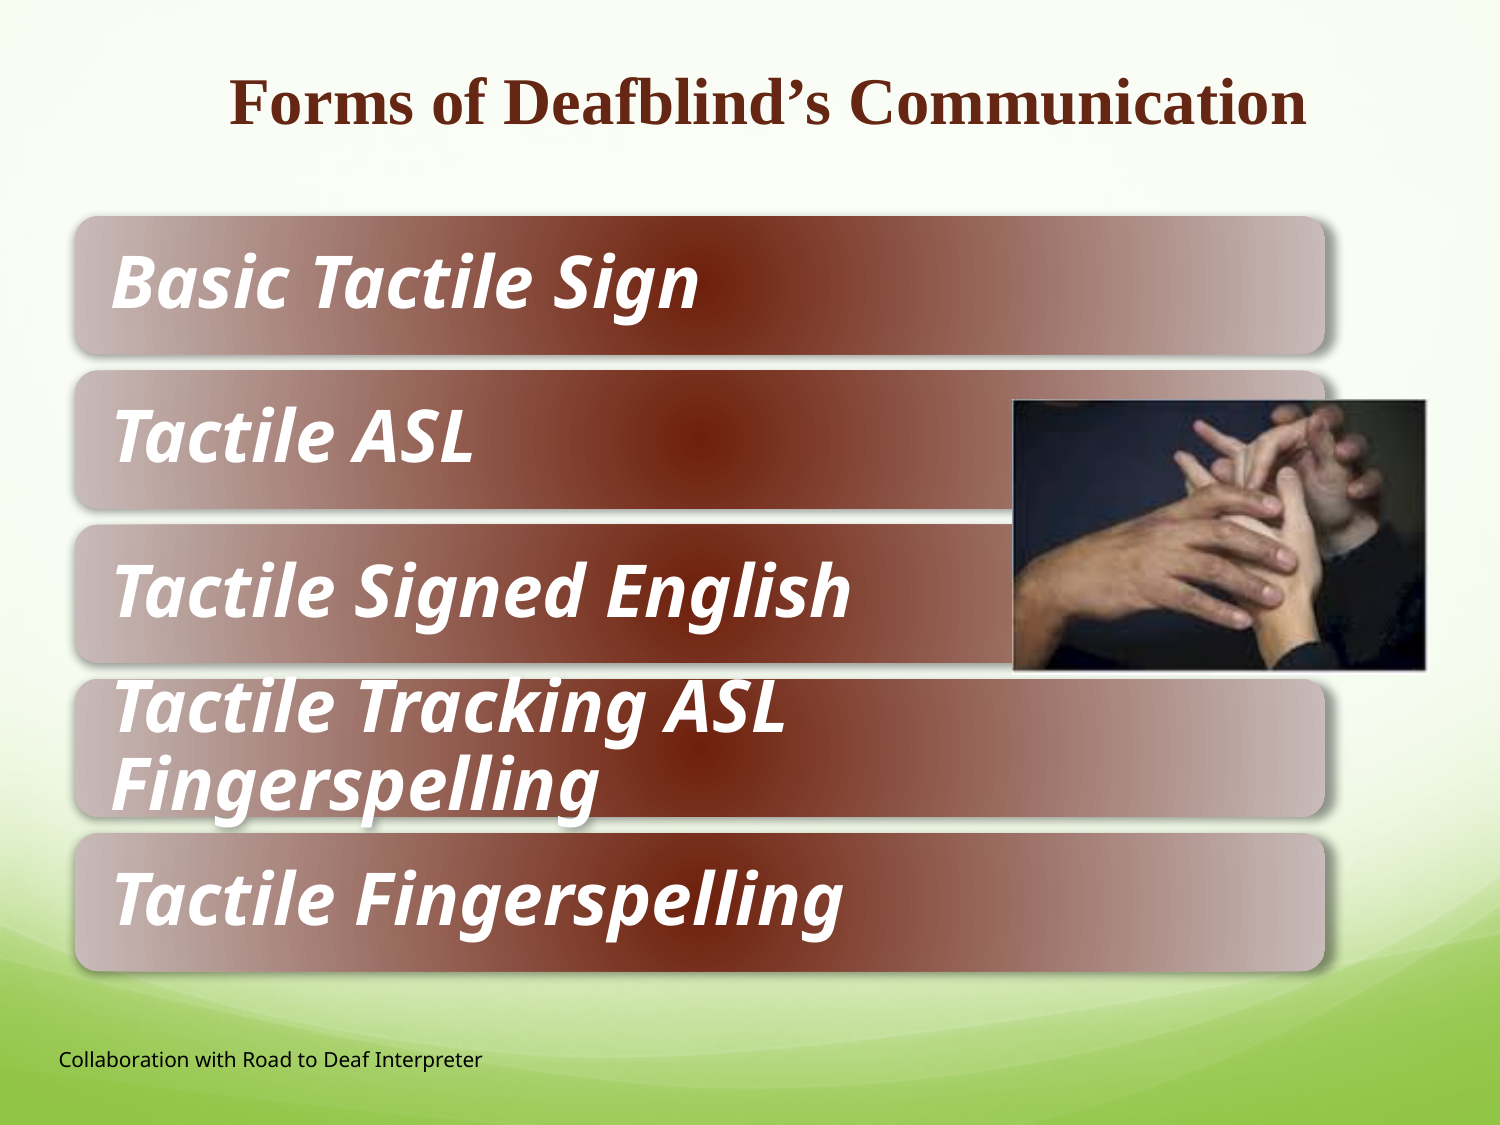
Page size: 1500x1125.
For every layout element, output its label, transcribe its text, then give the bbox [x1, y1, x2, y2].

picture [1011, 399, 1430, 676]
title Forms of Deafblind’s Communication [37, 49, 1500, 226]
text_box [74, 211, 1326, 976]
footer Collaboration with Road to Deaf Interpreter [43, 1029, 838, 1090]
